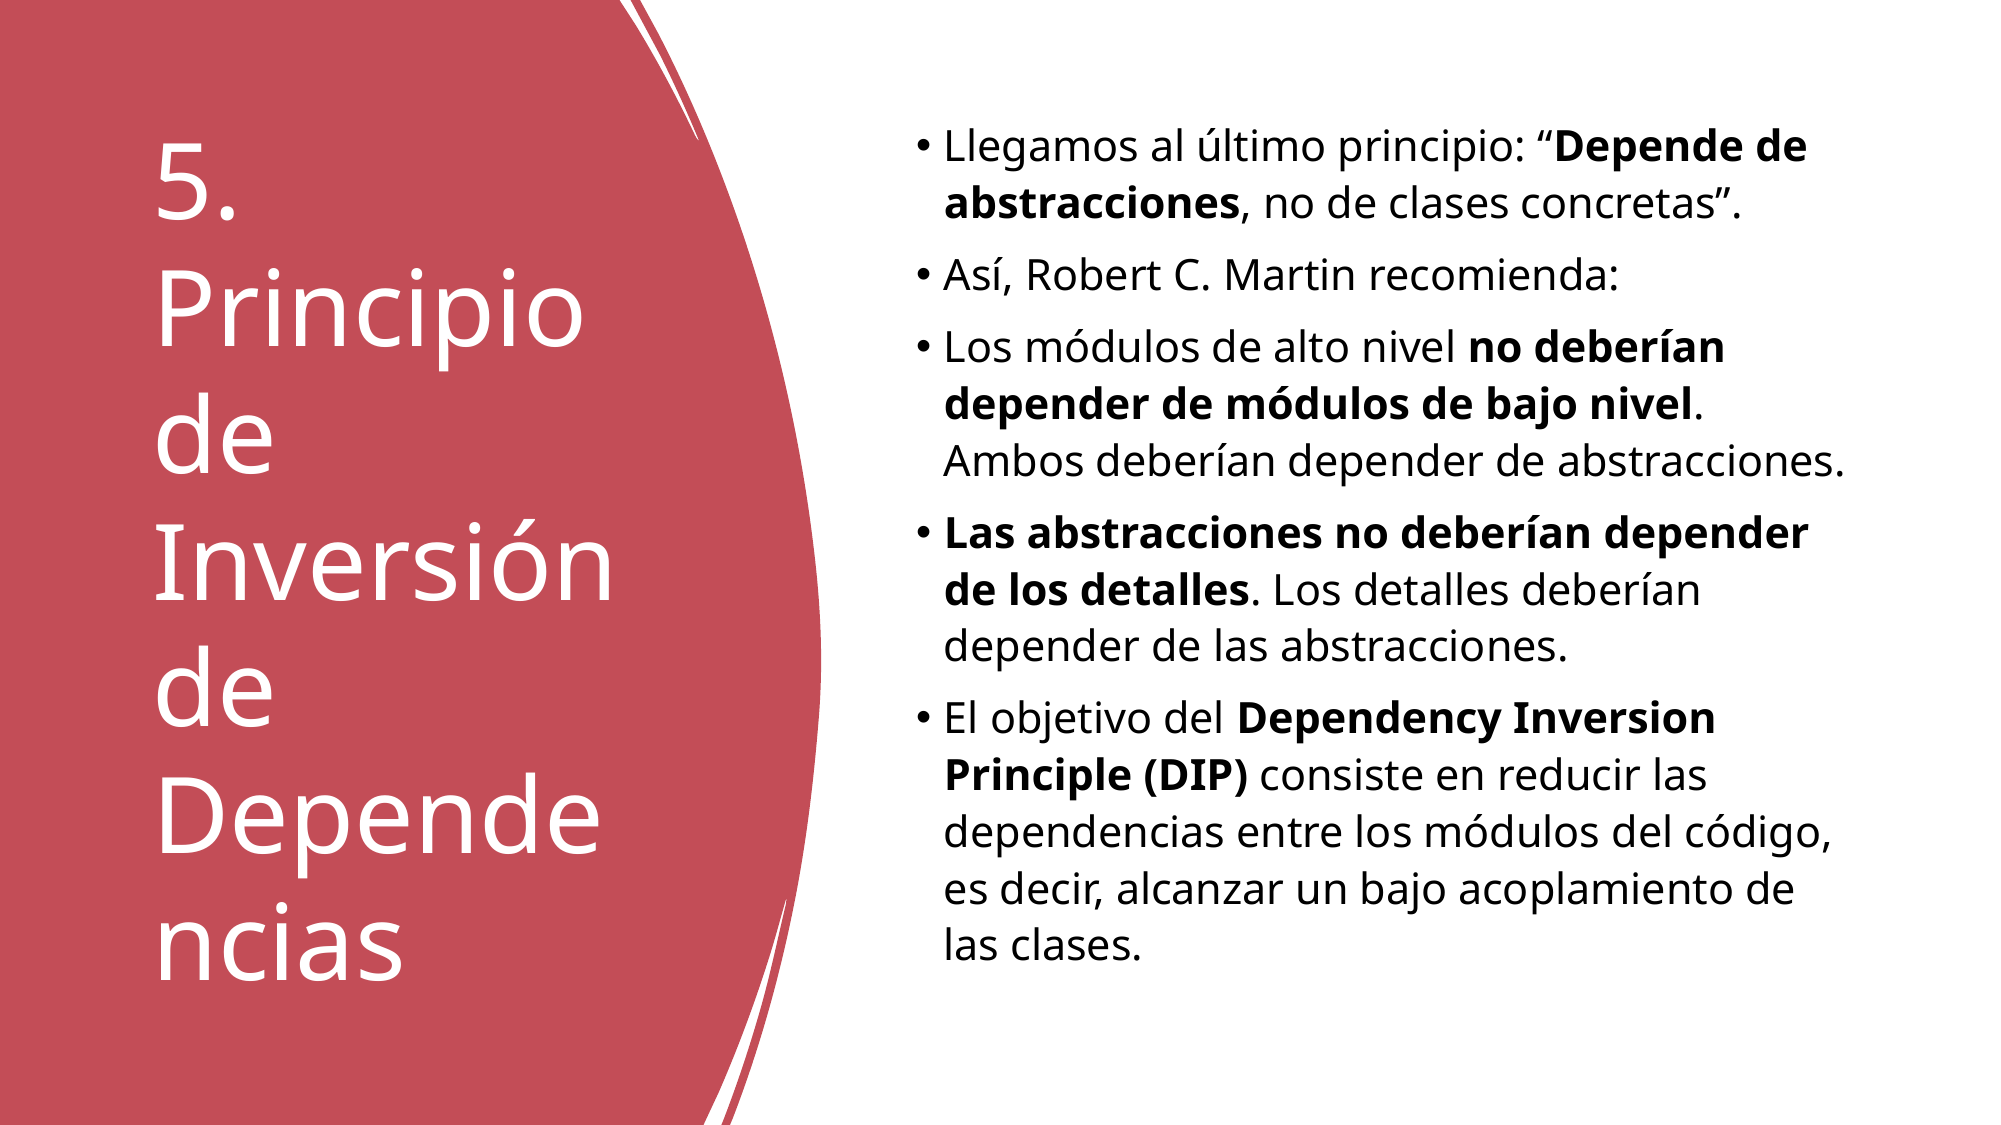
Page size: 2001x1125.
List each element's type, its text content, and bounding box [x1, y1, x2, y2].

text_box [641, 0, 2000, 1125]
text_box [621, 0, 692, 126]
text_box [0, 0, 822, 1125]
list Llegamos al último principio: “Depende de abstracciones, no de clases concretas”. Así, Robert C. Martin recomienda: Los módulos de alto nivel no deberían depender de módulos de bajo nivel. Ambos deberían depender de abstracciones. Las abstracciones no deberían depender de los detalles. Los detalles deberían depender de las abstracciones. El objetivo del Dependency Inversion Principle (DIP) consiste en reducir las dependencias entre los módulos del código, es decir, alcanzar un bajo acoplamiento de las clases. [901, 105, 1862, 1020]
title 5. Principio de Inversión de Dependencias [138, 105, 660, 1020]
